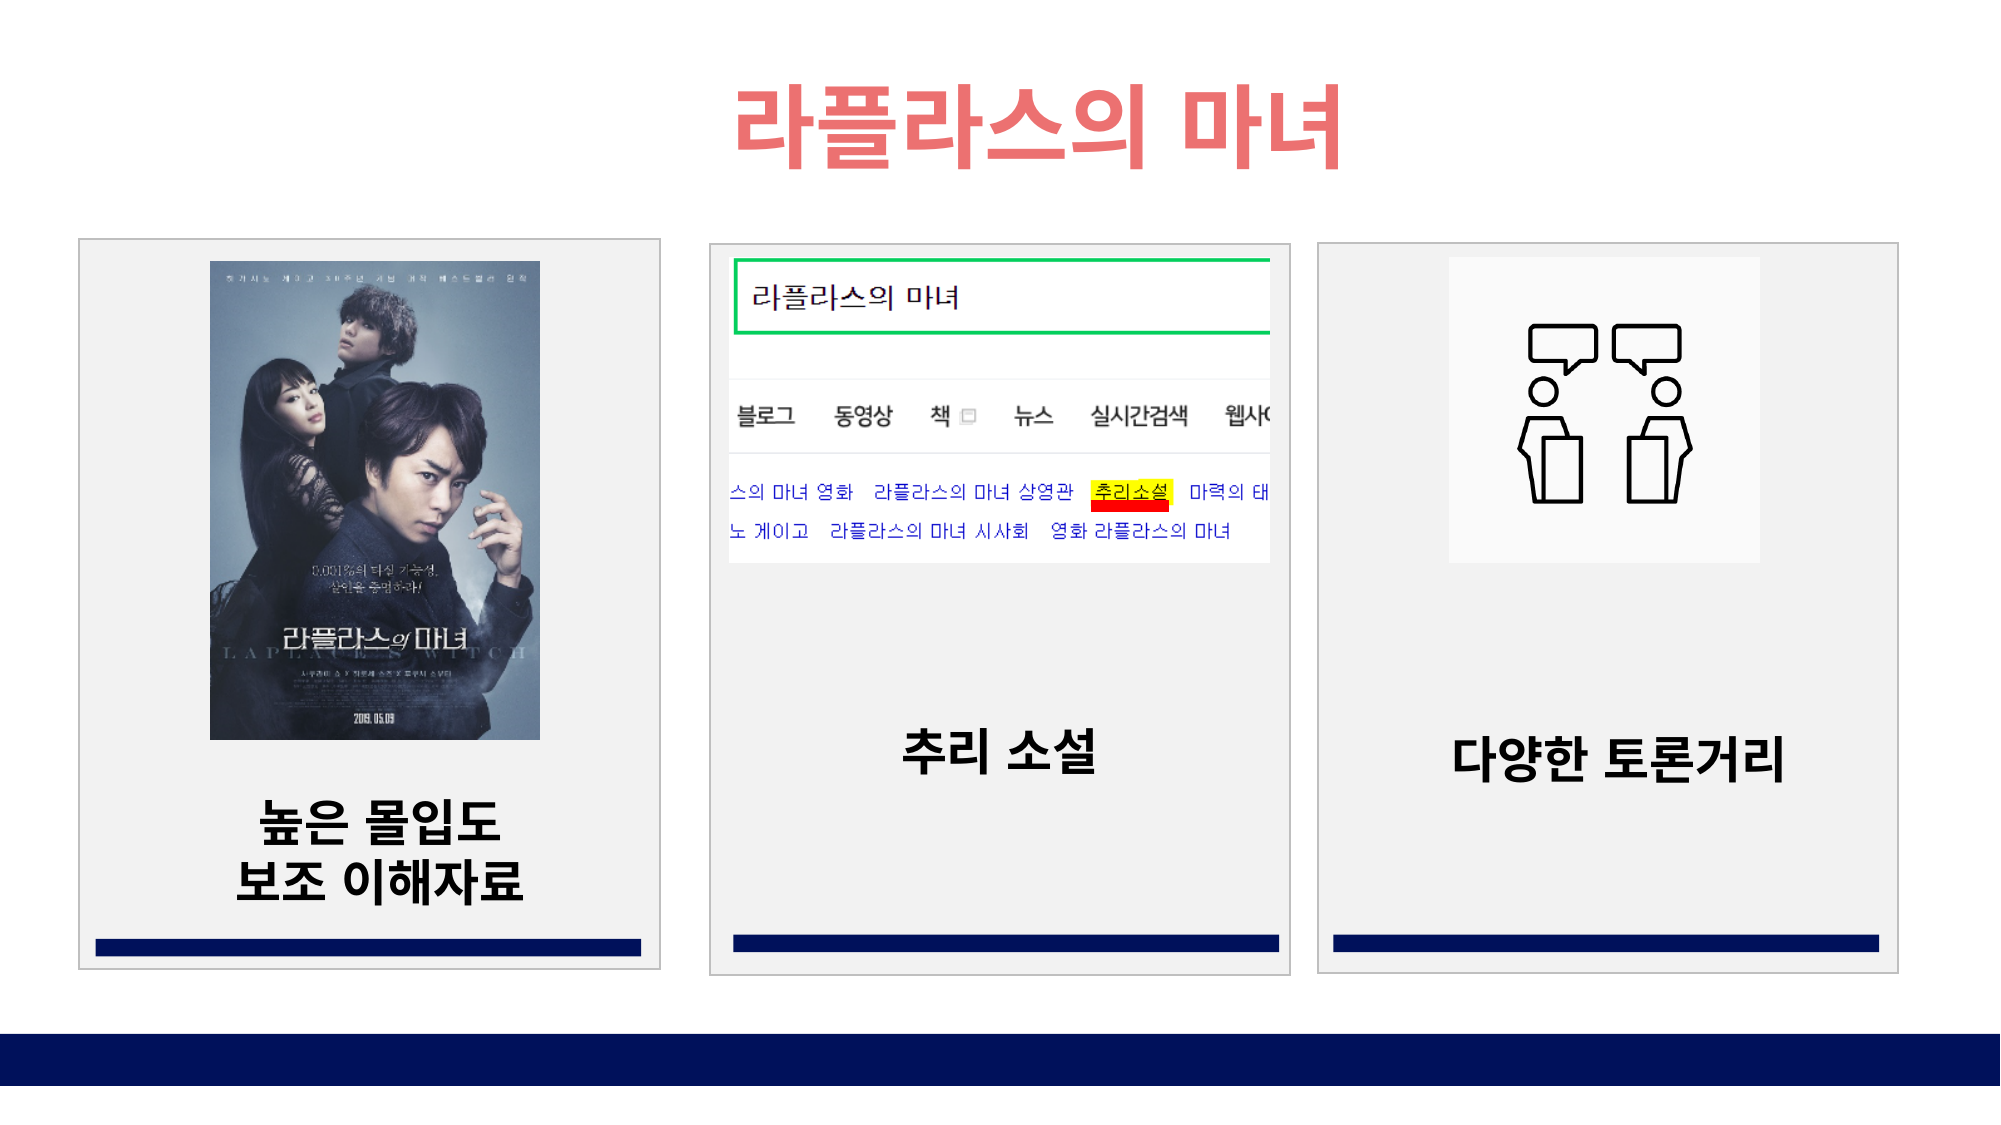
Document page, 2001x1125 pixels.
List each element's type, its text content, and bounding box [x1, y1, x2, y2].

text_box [79, 238, 660, 970]
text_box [709, 244, 1291, 975]
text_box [1317, 242, 1899, 974]
text_box 라플라스의 마녀 [716, 62, 1364, 188]
